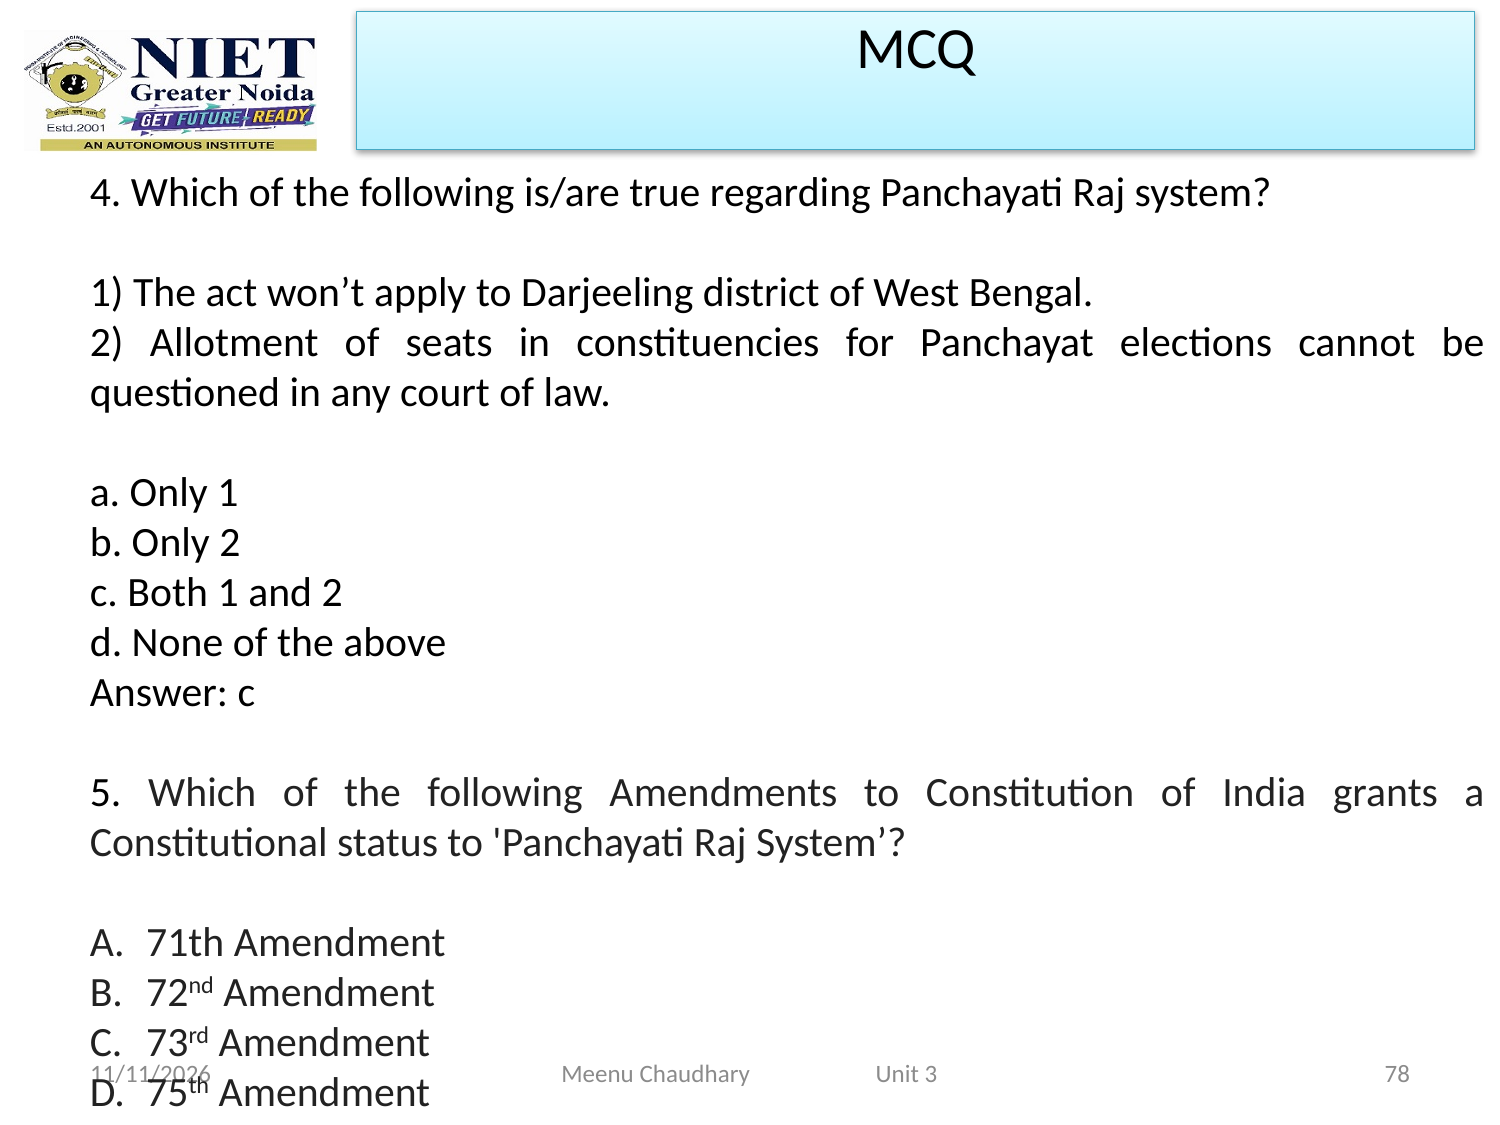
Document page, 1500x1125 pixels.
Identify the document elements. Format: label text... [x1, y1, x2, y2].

text_box MCQ [356, 11, 1475, 150]
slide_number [75, 1042, 425, 1103]
text_box 4. Which of the following is/are true regarding Panchayati Raj system? 1) The act won’t apply to Darjeeling district of West Bengal. 2) Allotment of seats in constituencies for Panchayat elections cannot be questioned in any court of law. a. Only 1 b. Only 2 c. Both 1 and 2 d. None of the above Answer: c 5. Which of the following Amendments to Constitution of India grants a Constitutional status to 'Panchayati Raj System’? 71th Amendment 72nd Amendment 73rd Amendment 75th Amendment Answer: C [74, 156, 1500, 1125]
footer Meenu Chaudhary Unit 3 [512, 1042, 988, 1103]
slide_number 78 [1074, 1042, 1425, 1103]
picture [24, 12, 318, 185]
